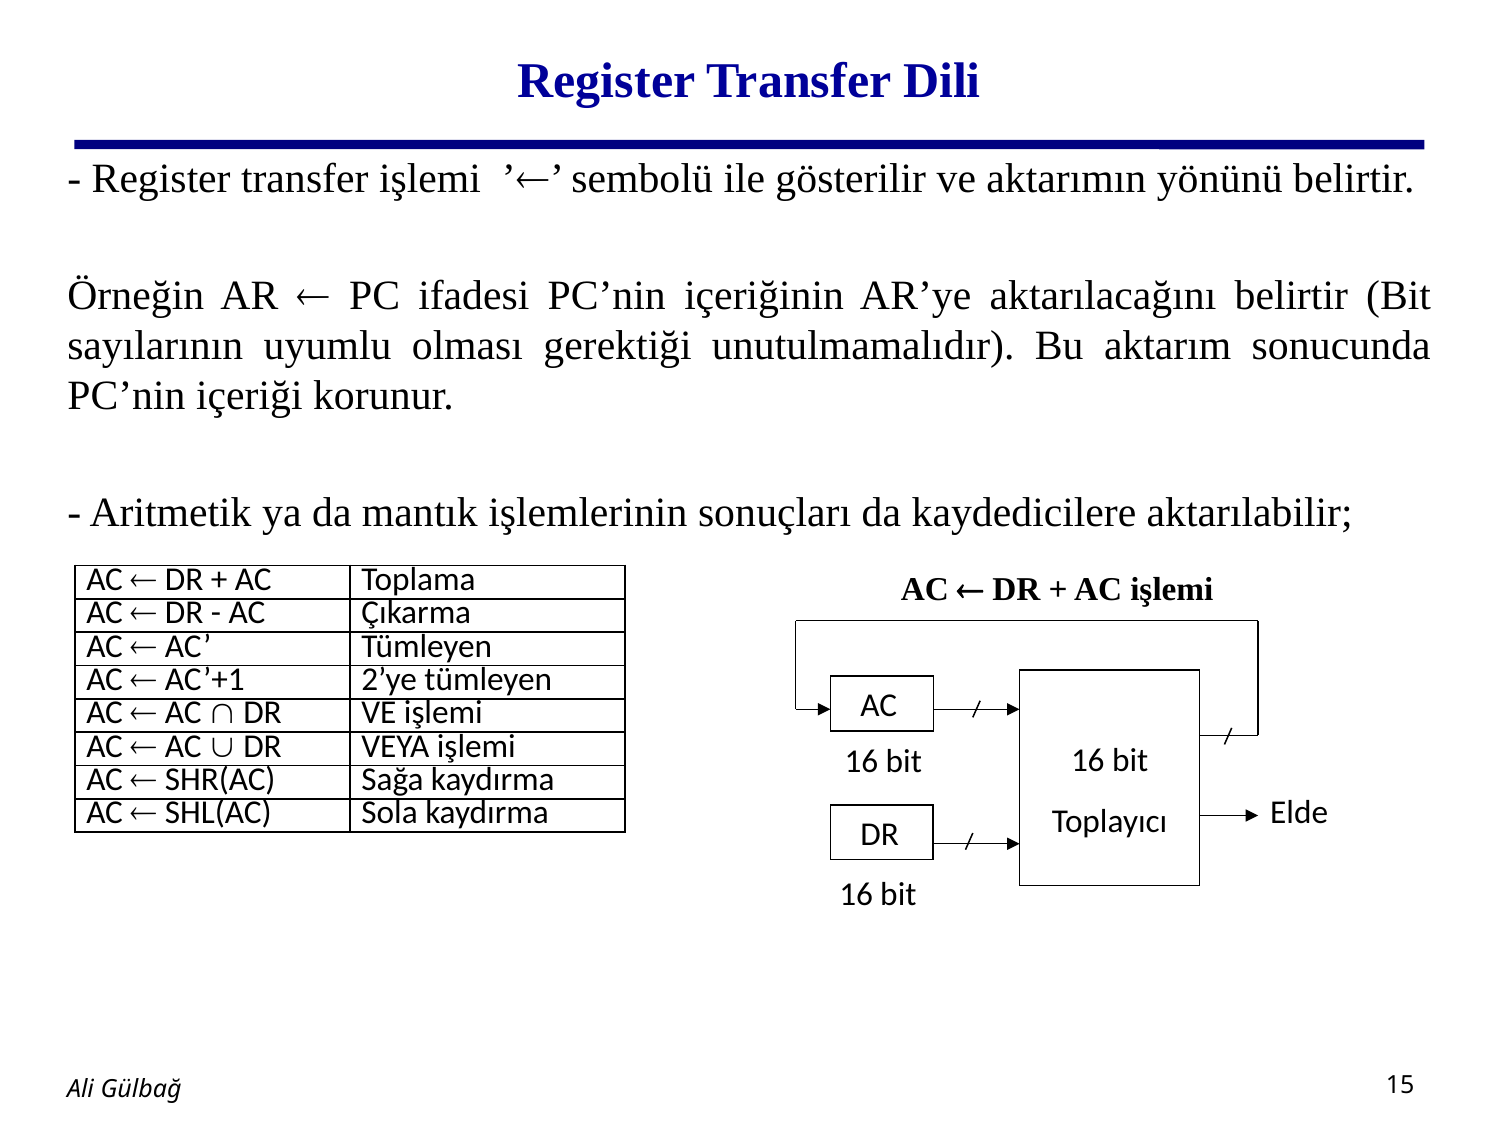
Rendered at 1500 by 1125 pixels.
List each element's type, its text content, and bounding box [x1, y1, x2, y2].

table_cell Sağa kaydırma [351, 766, 624, 798]
table_cell AC  AC’+1 [76, 666, 349, 698]
table_cell VEYA işlemi [351, 733, 624, 765]
table_cell AC  SHL(AC) [76, 800, 349, 831]
table_cell AC  SHR(AC) [76, 766, 349, 798]
title Register Transfer Dili [111, 12, 1388, 143]
text_box AC  DR + AC işlemi [886, 560, 1237, 615]
table_header Toplama [351, 566, 624, 598]
table_cell AC  DR - AC [76, 600, 349, 631]
table_cell Sola kaydırma [351, 800, 624, 831]
table_cell 2’ye tümleyen [351, 666, 624, 698]
list - Register transfer işlemi ’’ sembolü ile gösterilir ve aktarımın yönünü belirtir. Örneğin AR  PC ifadesi PC’nin içeriğinin AR’ye aktarılacağını belirtir (Bit sayılarının uyumlu olması gerektiği unutulmamalıdır). Bu aktarım sonucunda PC’nin içeriği korunur. - Aritmetik ya da mantık işlemlerinin sonuçları da kaydedicilere aktarılabilir; [51, 143, 1448, 977]
table_header AC  DR + AC [76, 566, 349, 598]
table_cell AC  AC  DR [76, 733, 349, 765]
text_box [795, 620, 1364, 1042]
table_cell Çıkarma [351, 600, 624, 631]
table_cell AC  AC  DR [76, 700, 349, 731]
table_cell AC  AC’ [76, 633, 349, 665]
table_cell Tümleyen [351, 633, 624, 665]
table_cell VE işlemi [351, 700, 624, 731]
